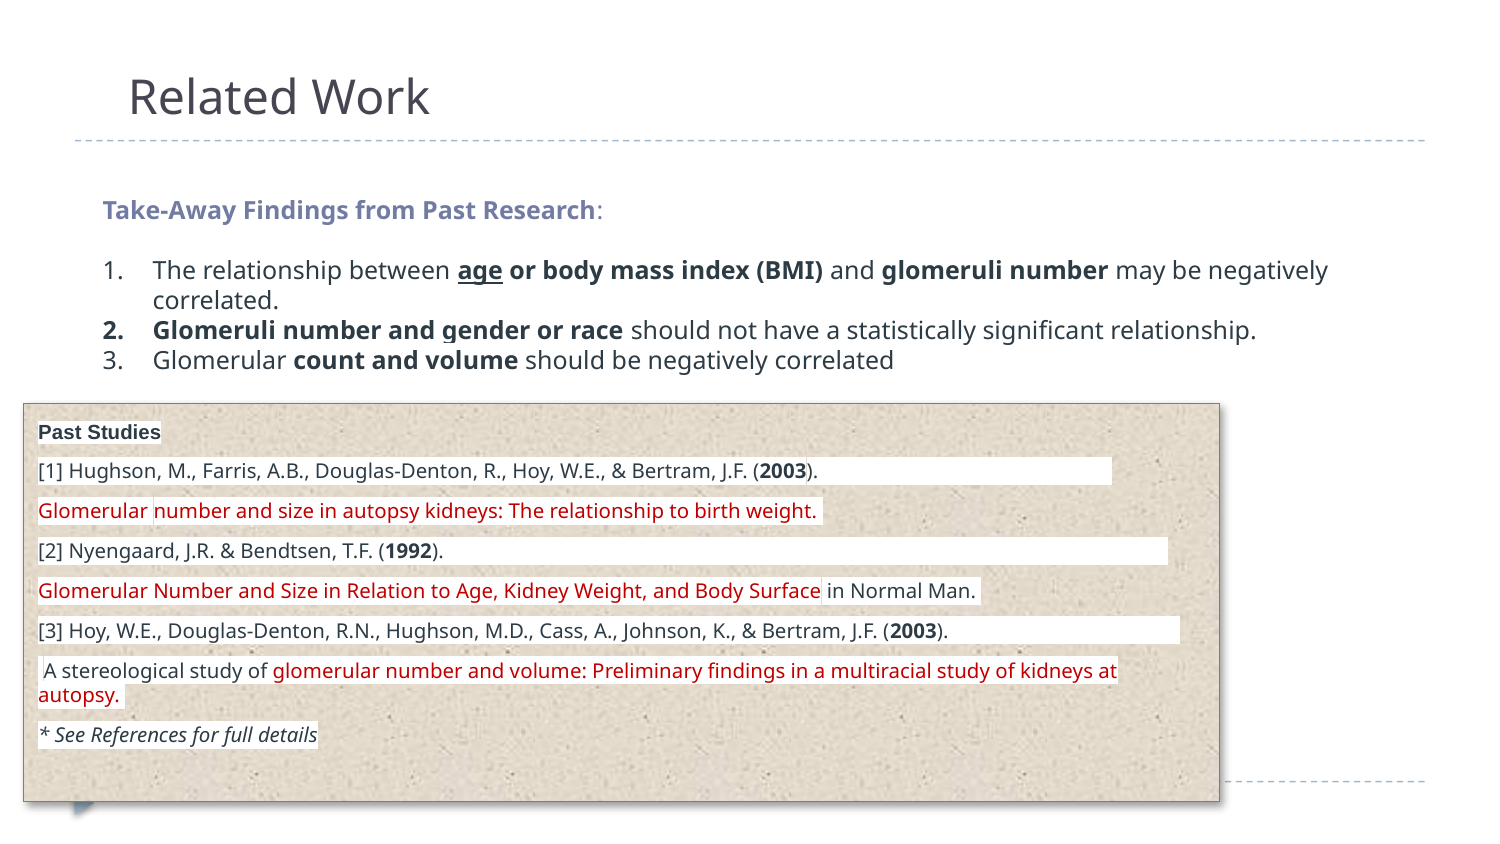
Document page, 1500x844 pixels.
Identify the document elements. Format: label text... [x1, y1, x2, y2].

text_box Take-Away Findings from Past Research: The relationship between age or body mass index (BMI) and glomeruli number may be negatively correlated. Glomeruli number and gender or race should not have a statistically significant relationship. Glomerular count and volume should be negatively correlated [23, 179, 1453, 631]
text_box Past Studies [1] Hughson, M., Farris, A.B., Douglas-Denton, R., Hoy, W.E., & Bertram, J.F. (2003). Glomerular number and size in autopsy kidneys: The relationship to birth weight. [2] Nyengaard, J.R. & Bendtsen, T.F. (1992). Glomerular Number and Size in Relation to Age, Kidney Weight, and Body Surface in Normal Man. [3] Hoy, W.E., Douglas-Denton, R.N., Hughson, M.D., Cass, A., Johnson, K., & Bertram, J.F. (2003). A stereological study of glomerular number and volume: Preliminary findings in a multiracial study of kidneys at autopsy. * See References for full details [23, 403, 1220, 802]
text_box Related Work [112, 51, 1375, 140]
